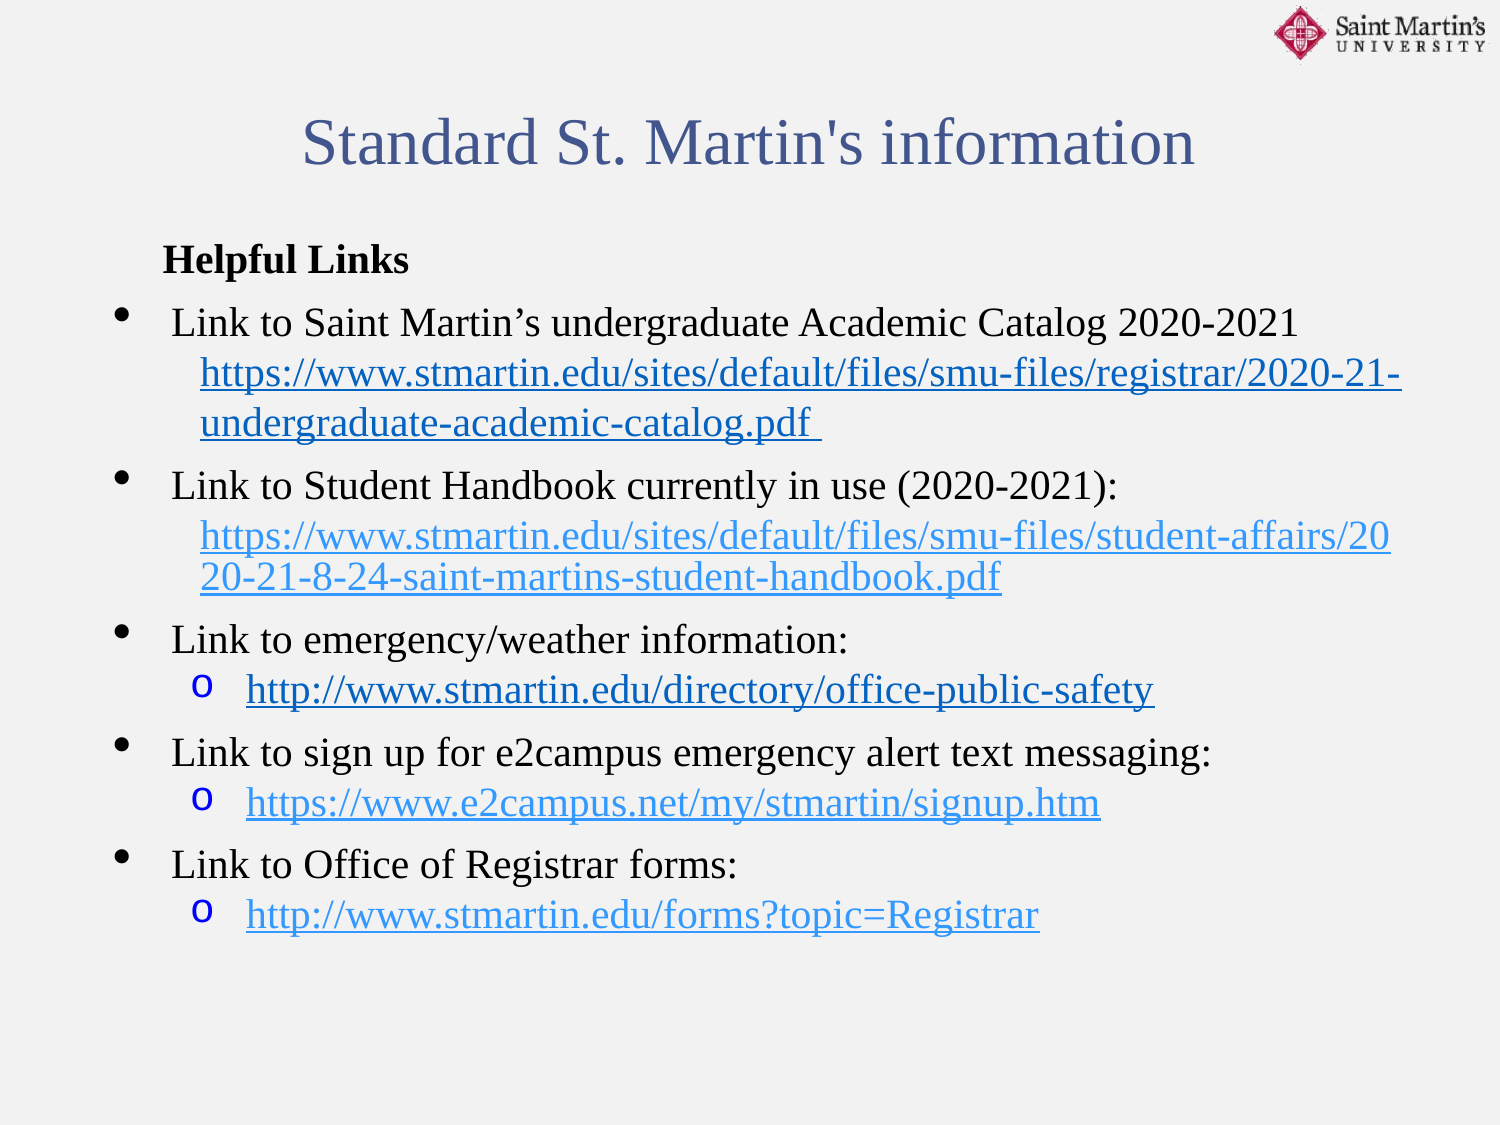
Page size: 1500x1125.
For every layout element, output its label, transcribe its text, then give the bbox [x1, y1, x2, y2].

picture [1264, 0, 1500, 65]
text_box Standard St. Martin's information [108, 49, 1392, 224]
text_box Helpful Links Link to Saint Martin’s undergraduate Academic Catalog 2020-2021 https://www.stmartin.edu/sites/default/files/smu-files/registrar/2020-21-undergraduate-academic-catalog.pdf Link to Student Handbook currently in use (2020-2021): https://www.stmartin.edu/sites/default/files/smu-files/student-affairs/2020-21-8-24-saint-martins-student-handbook.pdf Link to emergency/weather information: http://www.stmartin.edu/directory/office-public-safety Link to sign up for e2campus emergency alert text messaging: https://www.e2campus.net/my/stmartin/signup.htm Link to Office of Registrar forms: http://www.stmartin.edu/forms?topic=Registrar [99, 224, 1425, 903]
